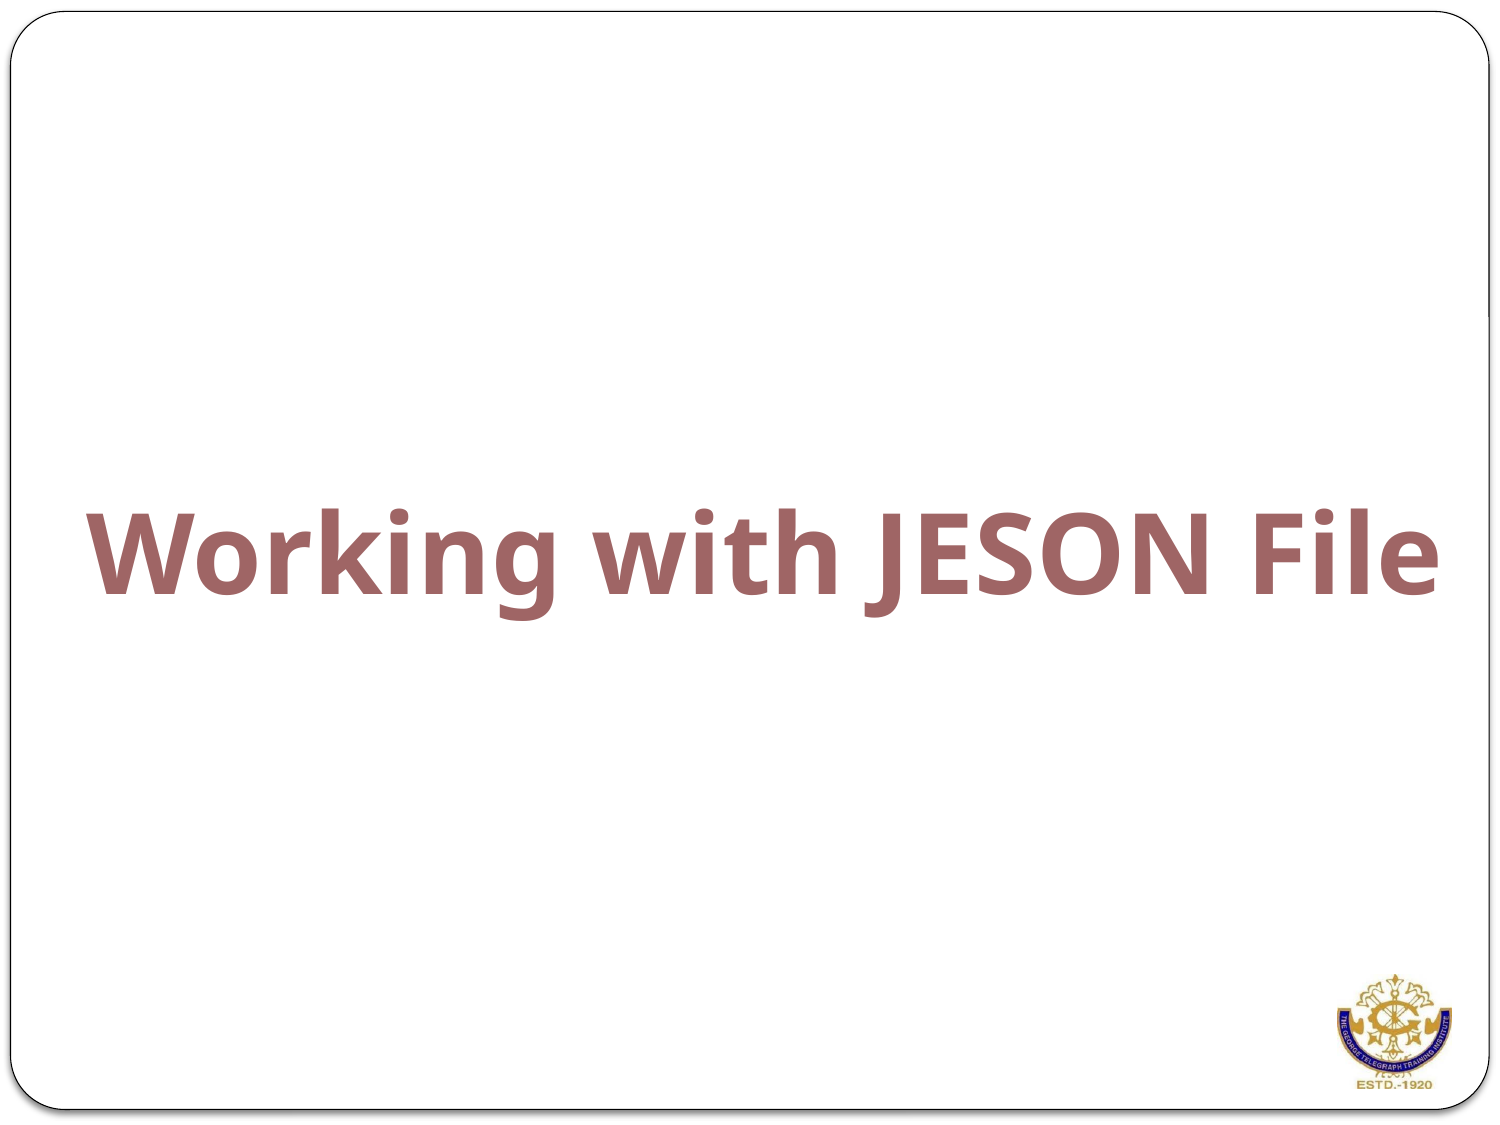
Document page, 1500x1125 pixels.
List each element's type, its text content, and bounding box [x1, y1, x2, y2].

picture [1337, 974, 1452, 1090]
text_box Working with JESON File [71, 474, 1459, 625]
